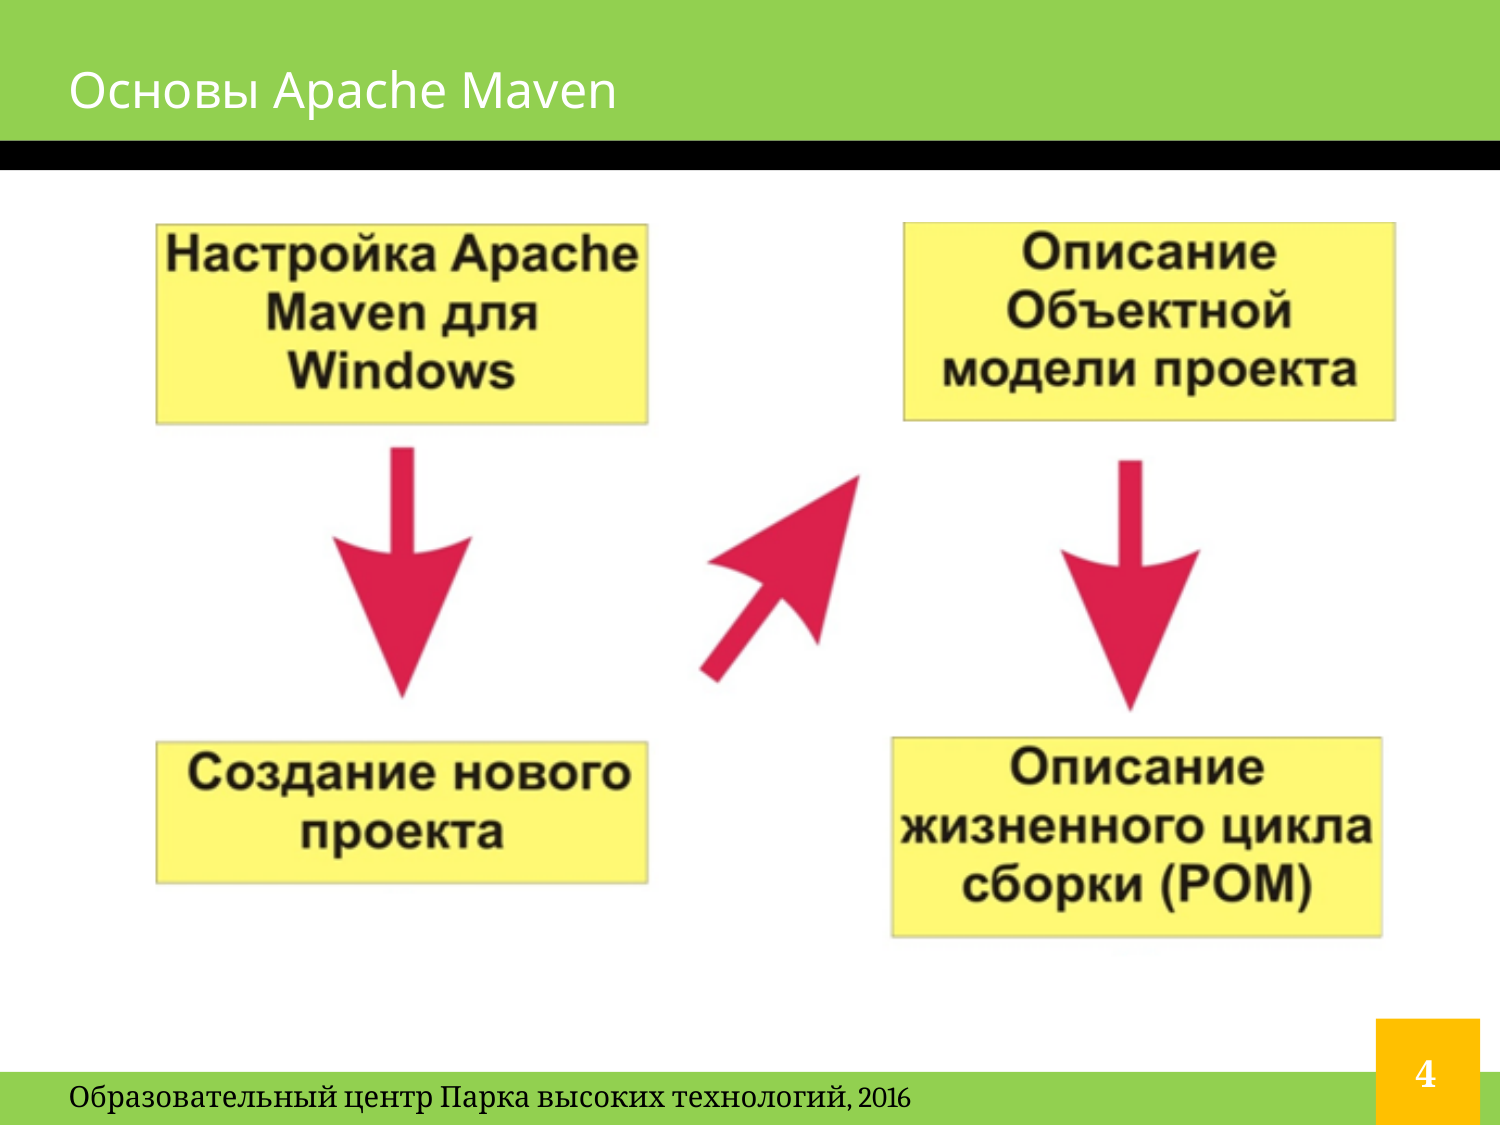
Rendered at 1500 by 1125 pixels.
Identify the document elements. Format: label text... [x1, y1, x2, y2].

picture [153, 222, 1449, 962]
title Основы Apache Maven [53, 42, 1404, 135]
slide_number 4 [1380, 1042, 1471, 1103]
